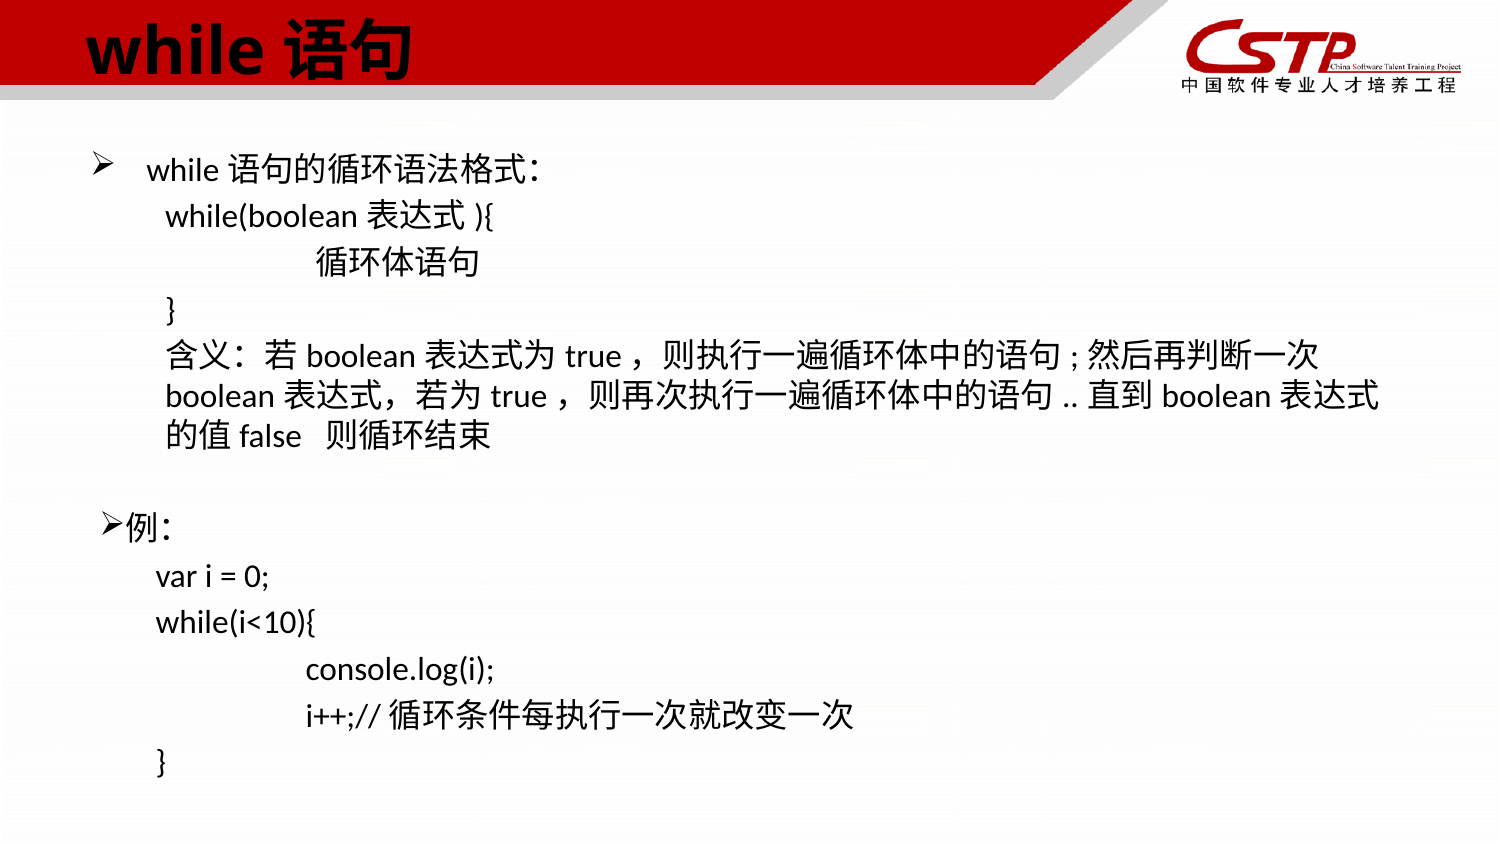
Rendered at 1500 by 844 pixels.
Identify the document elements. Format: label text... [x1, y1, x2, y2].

title while语句 [70, 11, 1421, 84]
list while语句的循环语法格式： while(boolean表达式){ 循环体语句 } 含义：若boolean表达式为true，则执行一遍循环体中的语句;然后再判断一次boolean表达式，若为true，则再次执行一遍循环体中的语句..直到boolean表达式的值false 则循环结束 例： var i = 0; while(i<10){ console.log(i); i++;//循环条件每执行一次就改变一次 } [75, 140, 1425, 797]
picture [0, 0, 1500, 844]
